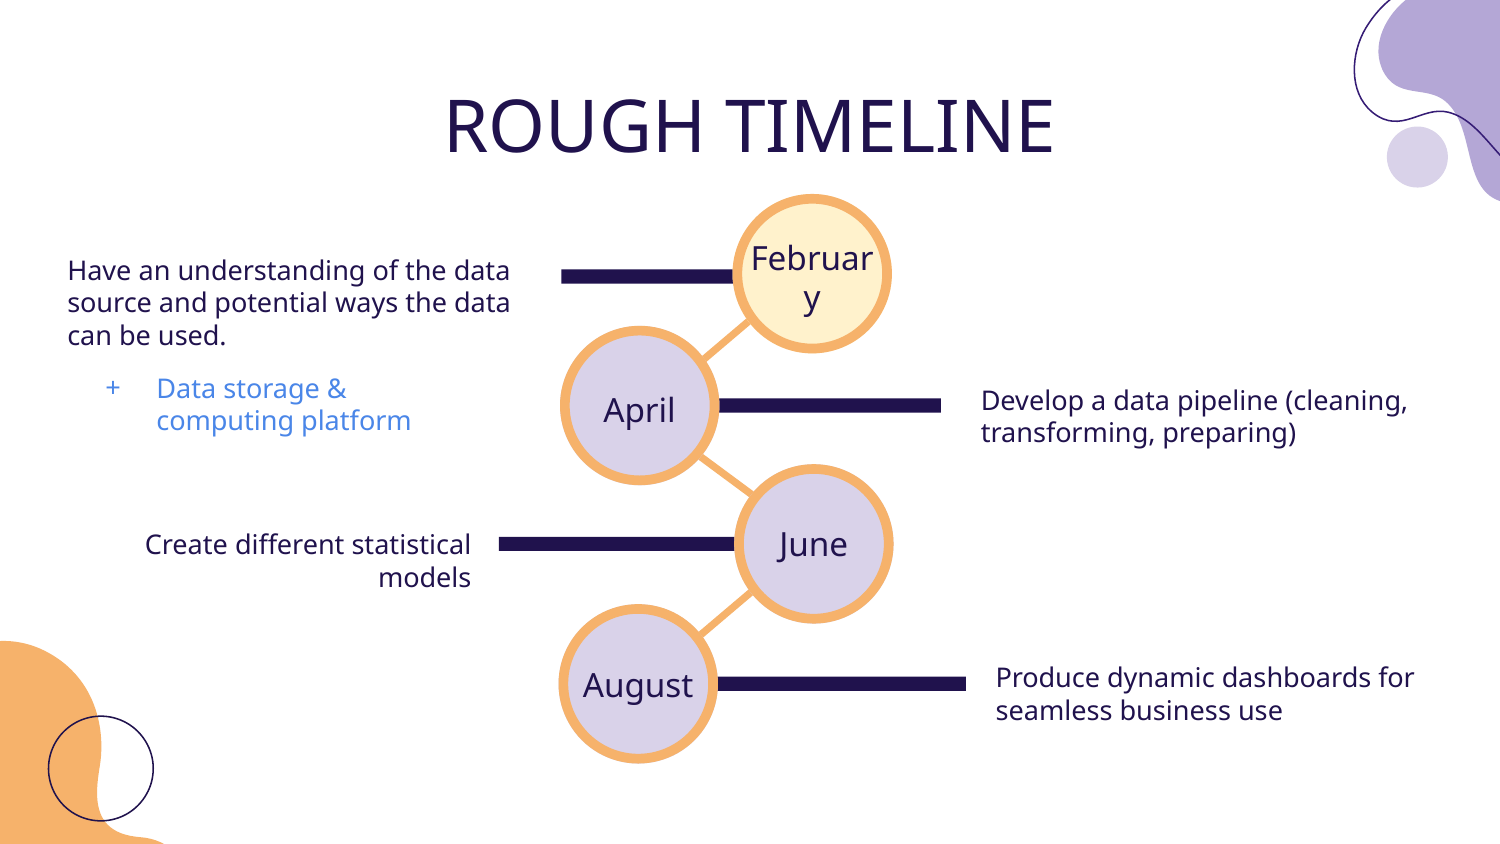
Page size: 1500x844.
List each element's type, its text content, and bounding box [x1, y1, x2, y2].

title ROUGH TIMELINE [326, 64, 1174, 150]
text_box Develop a data pipeline (cleaning, transforming, preparing) [971, 368, 1448, 446]
text_box Have an understanding of the data source and potential ways the data can be used. [52, 238, 493, 316]
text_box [498, 193, 966, 764]
text_box Create different statistical models [52, 512, 487, 590]
text_box Produce dynamic dashboards for seamless business use [980, 645, 1448, 723]
text_box Data storage & computing platform [66, 356, 493, 451]
